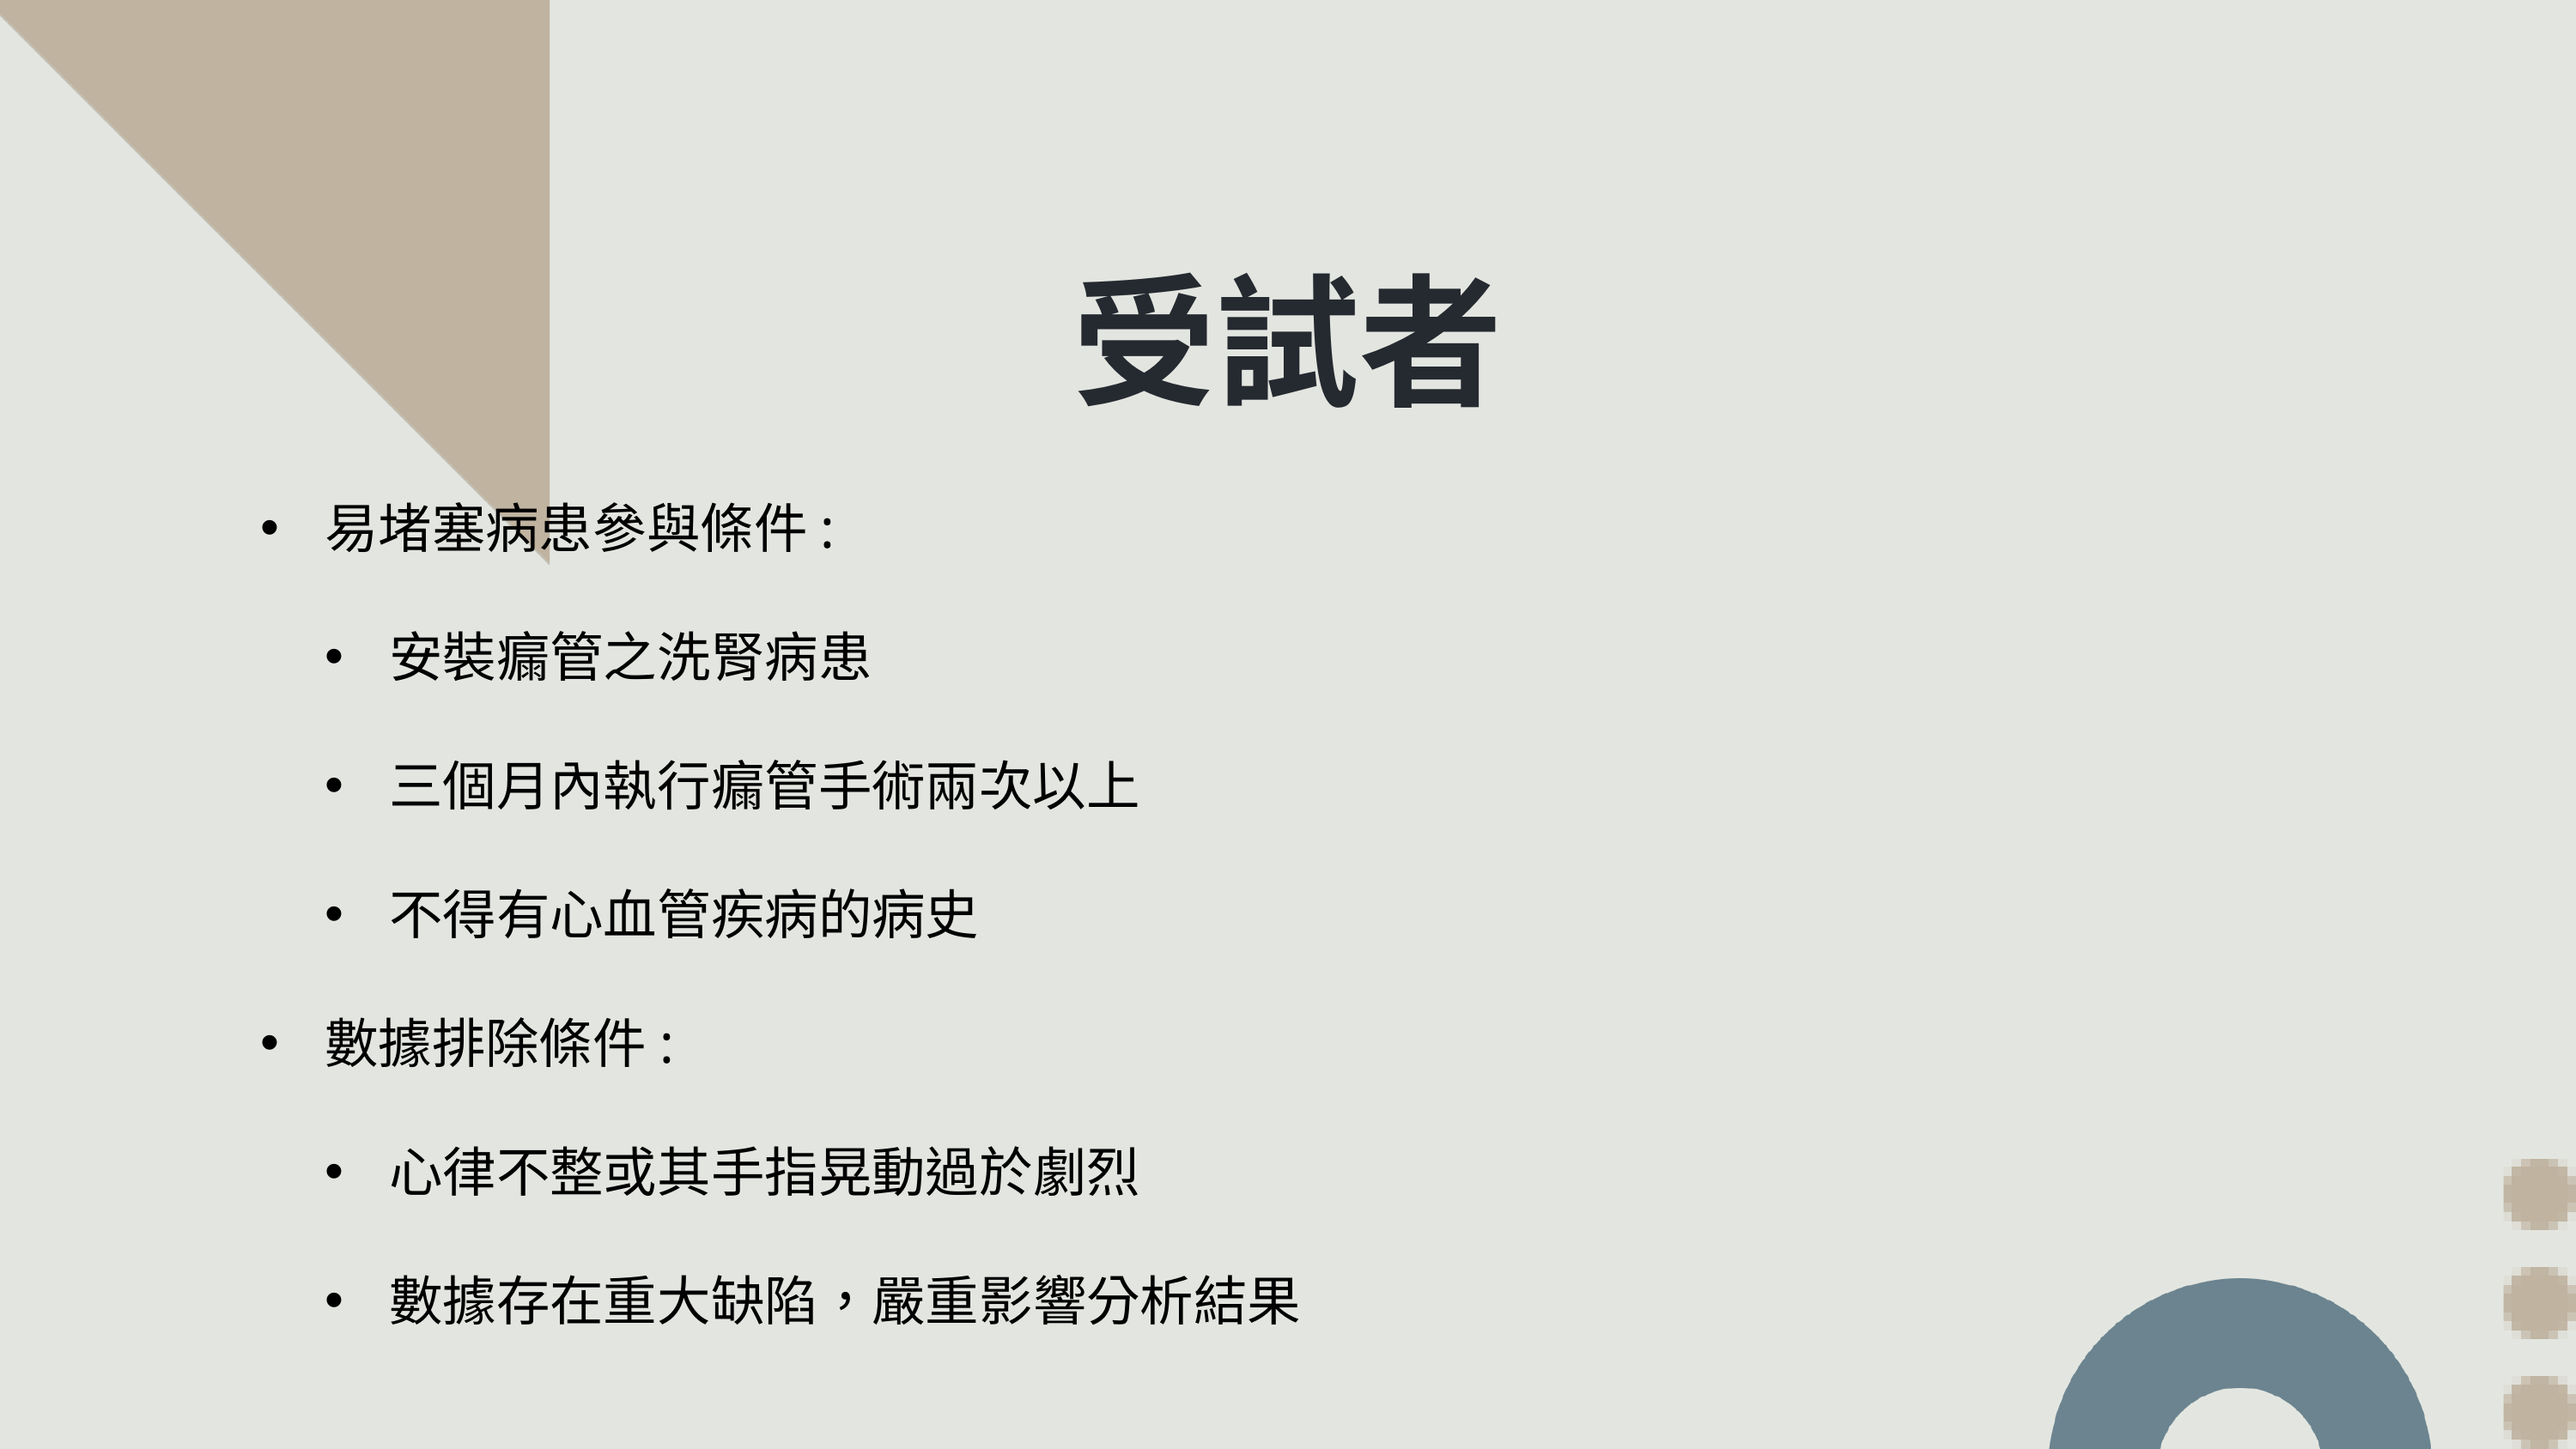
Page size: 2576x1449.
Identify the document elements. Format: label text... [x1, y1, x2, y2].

text_box [2503, 1159, 2576, 1449]
text_box [2048, 1278, 2432, 1449]
text_box [0, 0, 550, 565]
text_box 受試者 [550, 294, 2154, 424]
text_box 易堵塞病患參與條件: 安裝瘺管之洗腎病患 三個月內執行瘺管手術兩次以上 不得有心血管疾病的病史 數據排除條件: 心律不整或其手指晃動過於劇烈 數據存在重大缺陷，嚴重影響分析結果 [260, 430, 2295, 1331]
